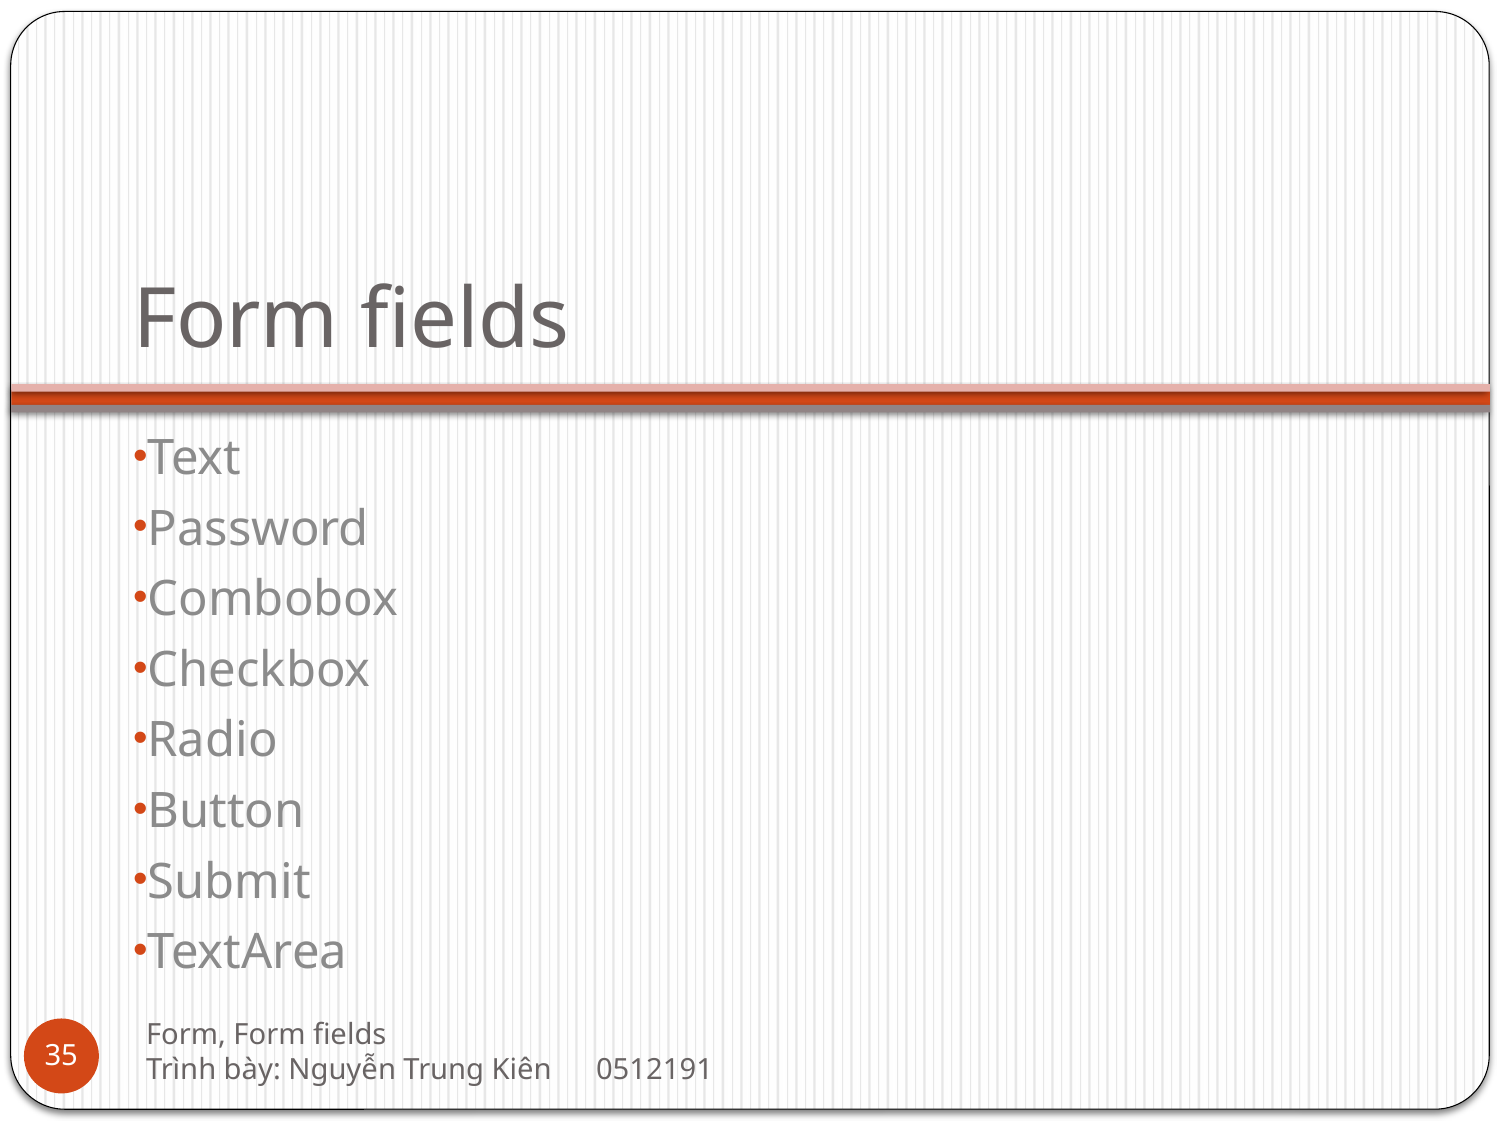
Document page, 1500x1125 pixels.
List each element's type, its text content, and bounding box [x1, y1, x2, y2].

footer Form, Form fields Trình bày: Nguyễn Trung Kiên 0512191 [131, 1012, 788, 1088]
slide_number 35 [23, 1018, 99, 1094]
list Text Password Combobox Checkbox Radio Button Submit TextArea [118, 417, 1394, 988]
title Form fields [118, 156, 1394, 380]
